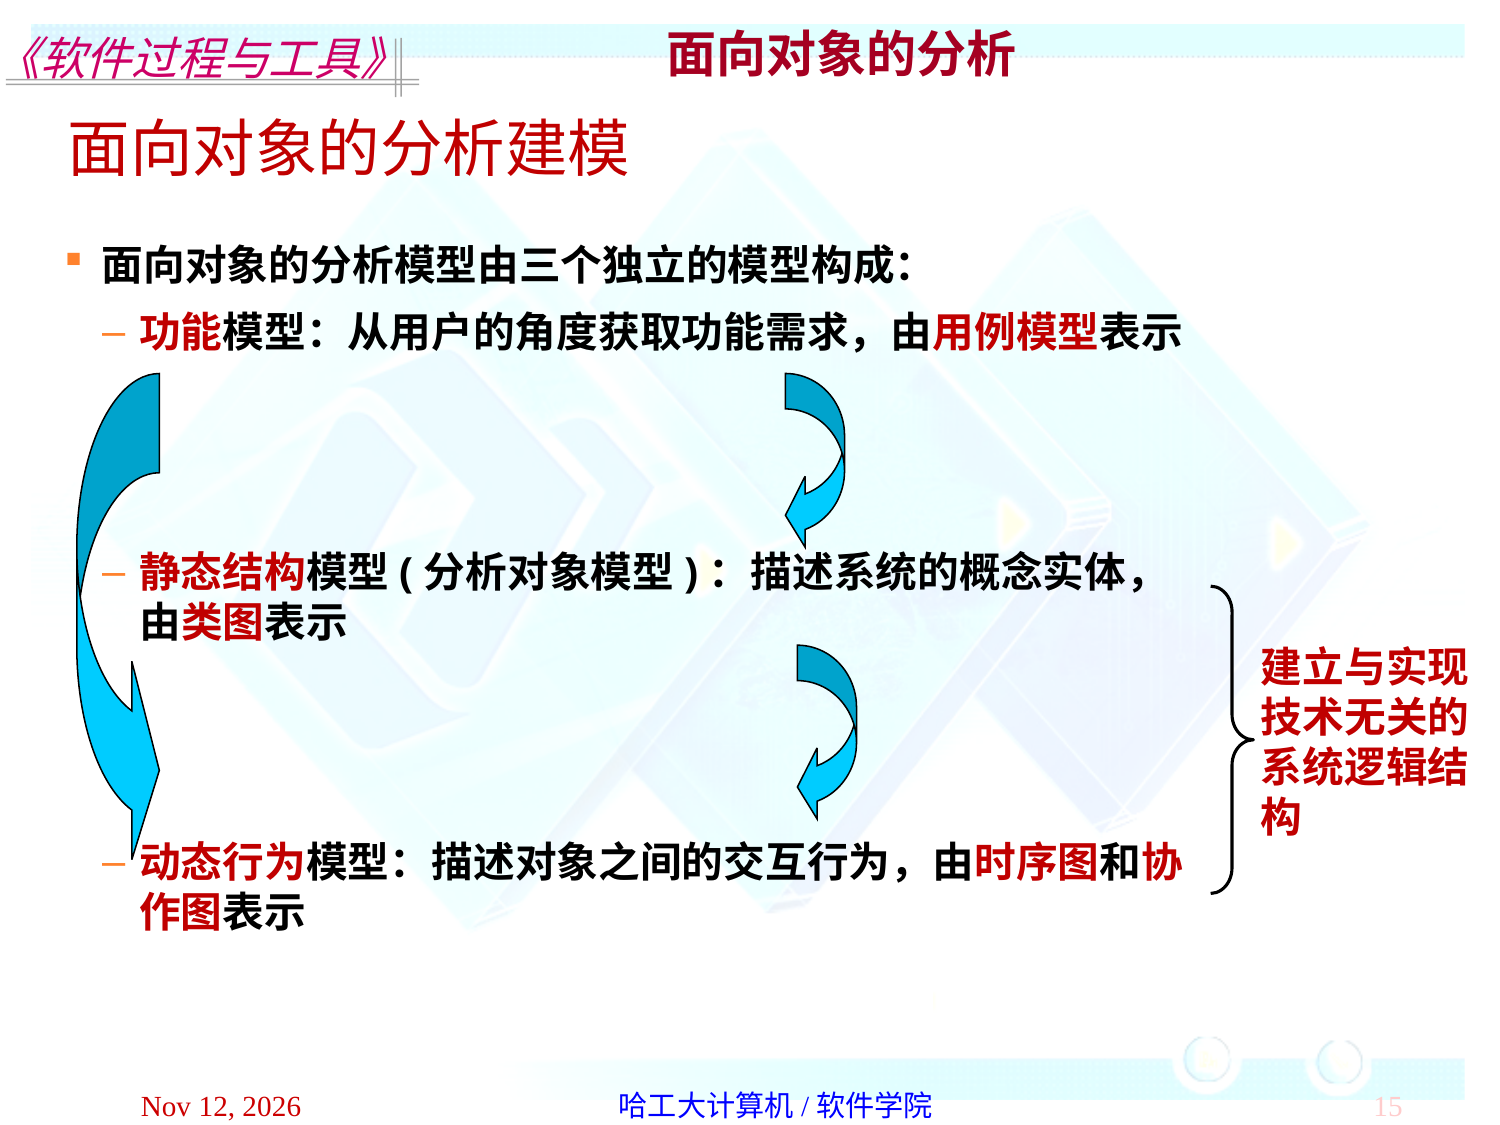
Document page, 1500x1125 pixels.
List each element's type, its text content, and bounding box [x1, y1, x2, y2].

text_box [76, 373, 160, 860]
text_box [797, 645, 857, 819]
text_box 面向对象的分析 [389, 15, 1294, 90]
text_box 面向对象的分析建模 [53, 101, 1447, 209]
text_box [1210, 586, 1246, 894]
text_box [785, 373, 845, 548]
text_box 面向对象的分析模型由三个独立的模型构成： 功能模型：从用户的角度获取功能需求，由用例模型表示 静态结构模型(分析对象模型)：描述系统的概念实体，由类图表示 动态行为模型：描述对象之间的交互行为，由时序图和协作图表示 [49, 231, 1211, 1071]
text_box 建立与实现技术无关的系统逻辑结构 [1246, 633, 1494, 849]
